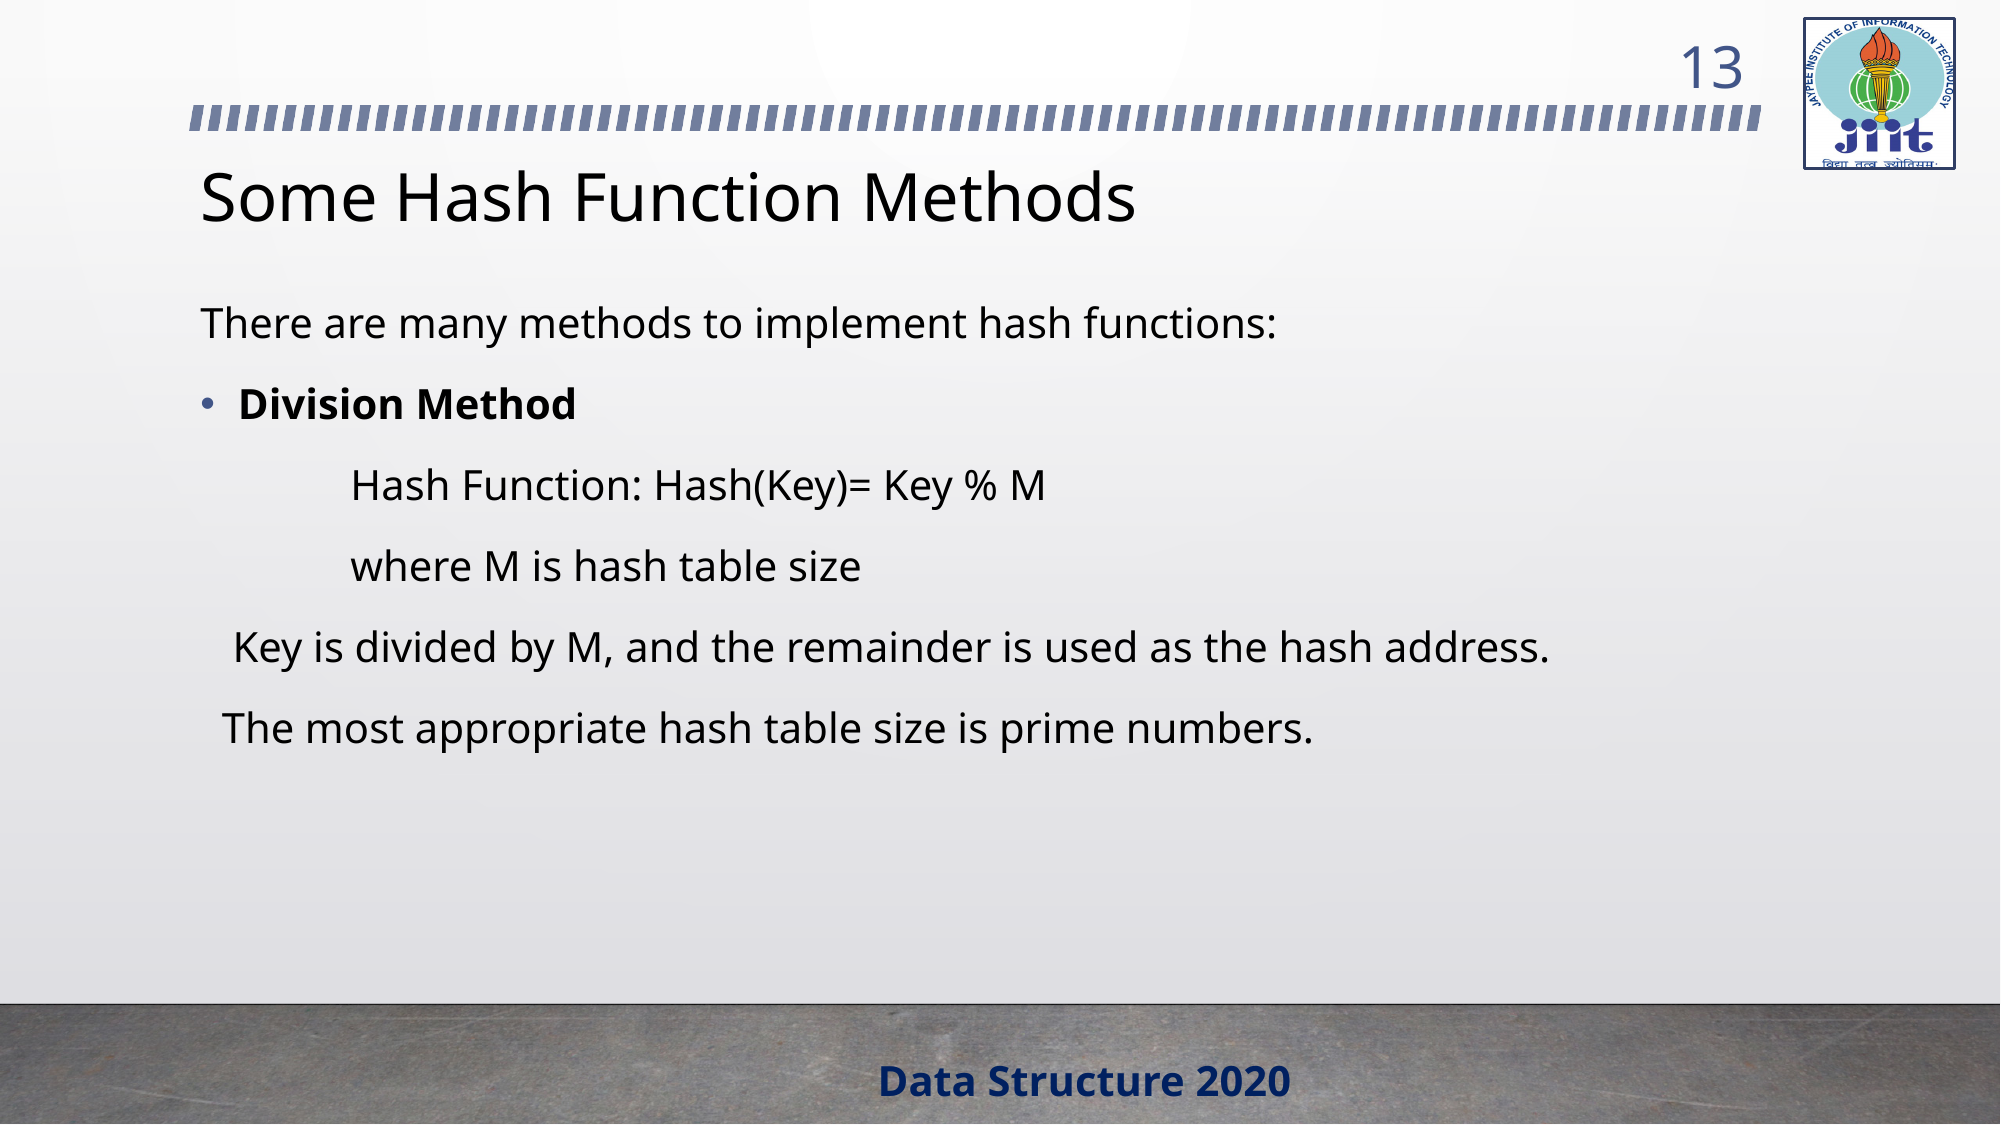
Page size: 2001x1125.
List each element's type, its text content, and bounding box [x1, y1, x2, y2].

title Some Hash Function Methods [185, 156, 1761, 279]
list There are many methods to implement hash functions: Division Method Hash Function: Hash(Key)= Key % M where M is hash table size Key is divided by M, and the remainder is used as the hash address. The most appropriate hash table size is prime numbers. [185, 279, 1761, 897]
picture [1806, 20, 1953, 167]
picture [0, 1004, 2000, 1124]
slide_number 13 [1626, 22, 1760, 106]
